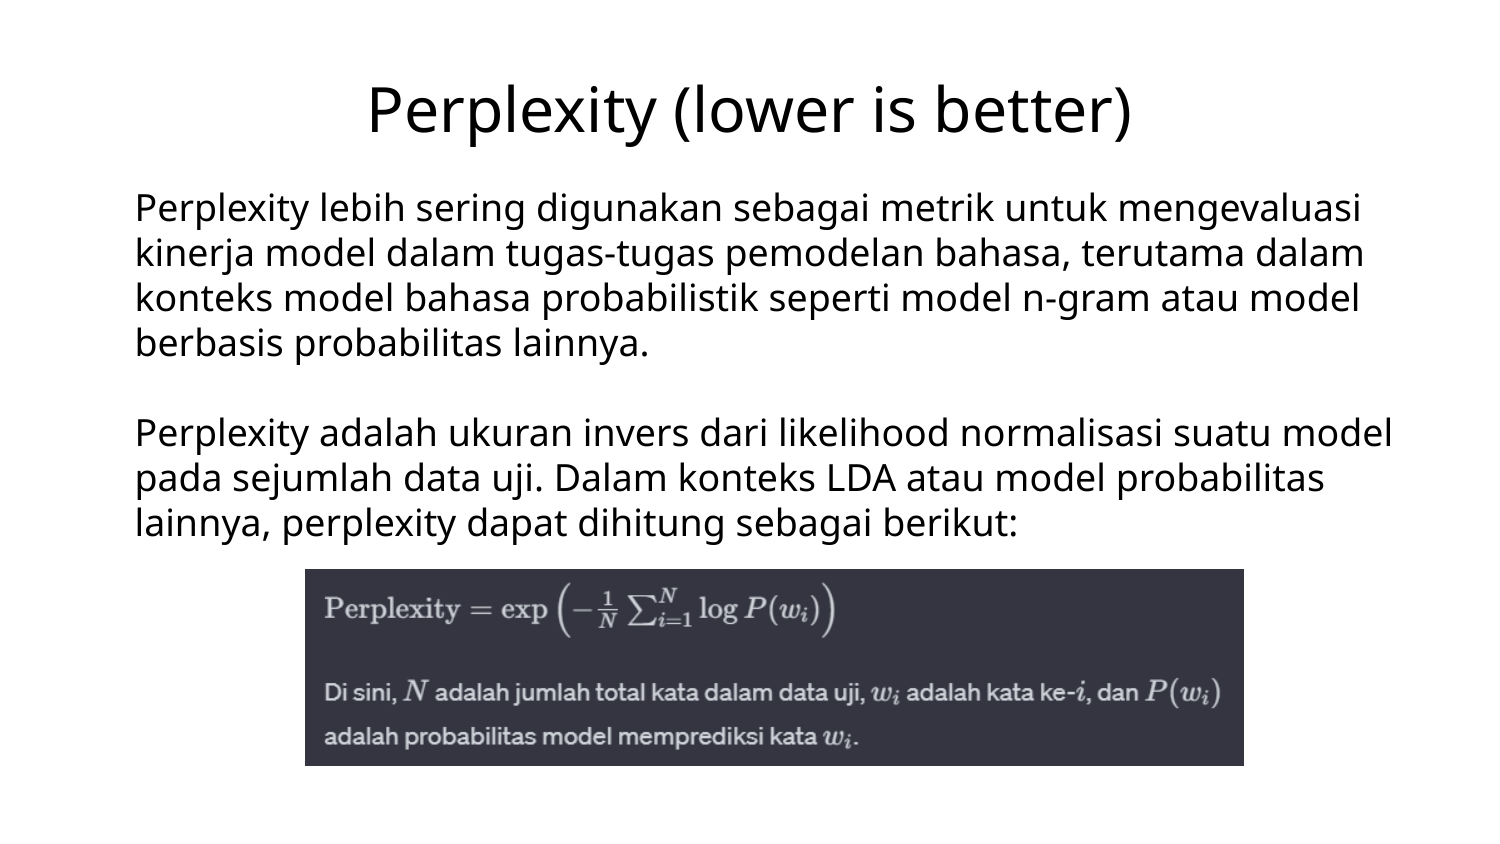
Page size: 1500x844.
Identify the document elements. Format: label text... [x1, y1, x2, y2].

title Perplexity (lower is better) [75, 67, 1425, 147]
text_box Perplexity lebih sering digunakan sebagai metrik untuk mengevaluasi kinerja model dalam tugas-tugas pemodelan bahasa, terutama dalam konteks model bahasa probabilistik seperti model n-gram atau model berbasis probabilitas lainnya. Perplexity adalah ukuran invers dari likelihood normalisasi suatu model pada sejumlah data uji. Dalam konteks LDA atau model probabilitas lainnya, perplexity dapat dihitung sebagai berikut: [119, 176, 1429, 551]
picture [305, 569, 1244, 766]
